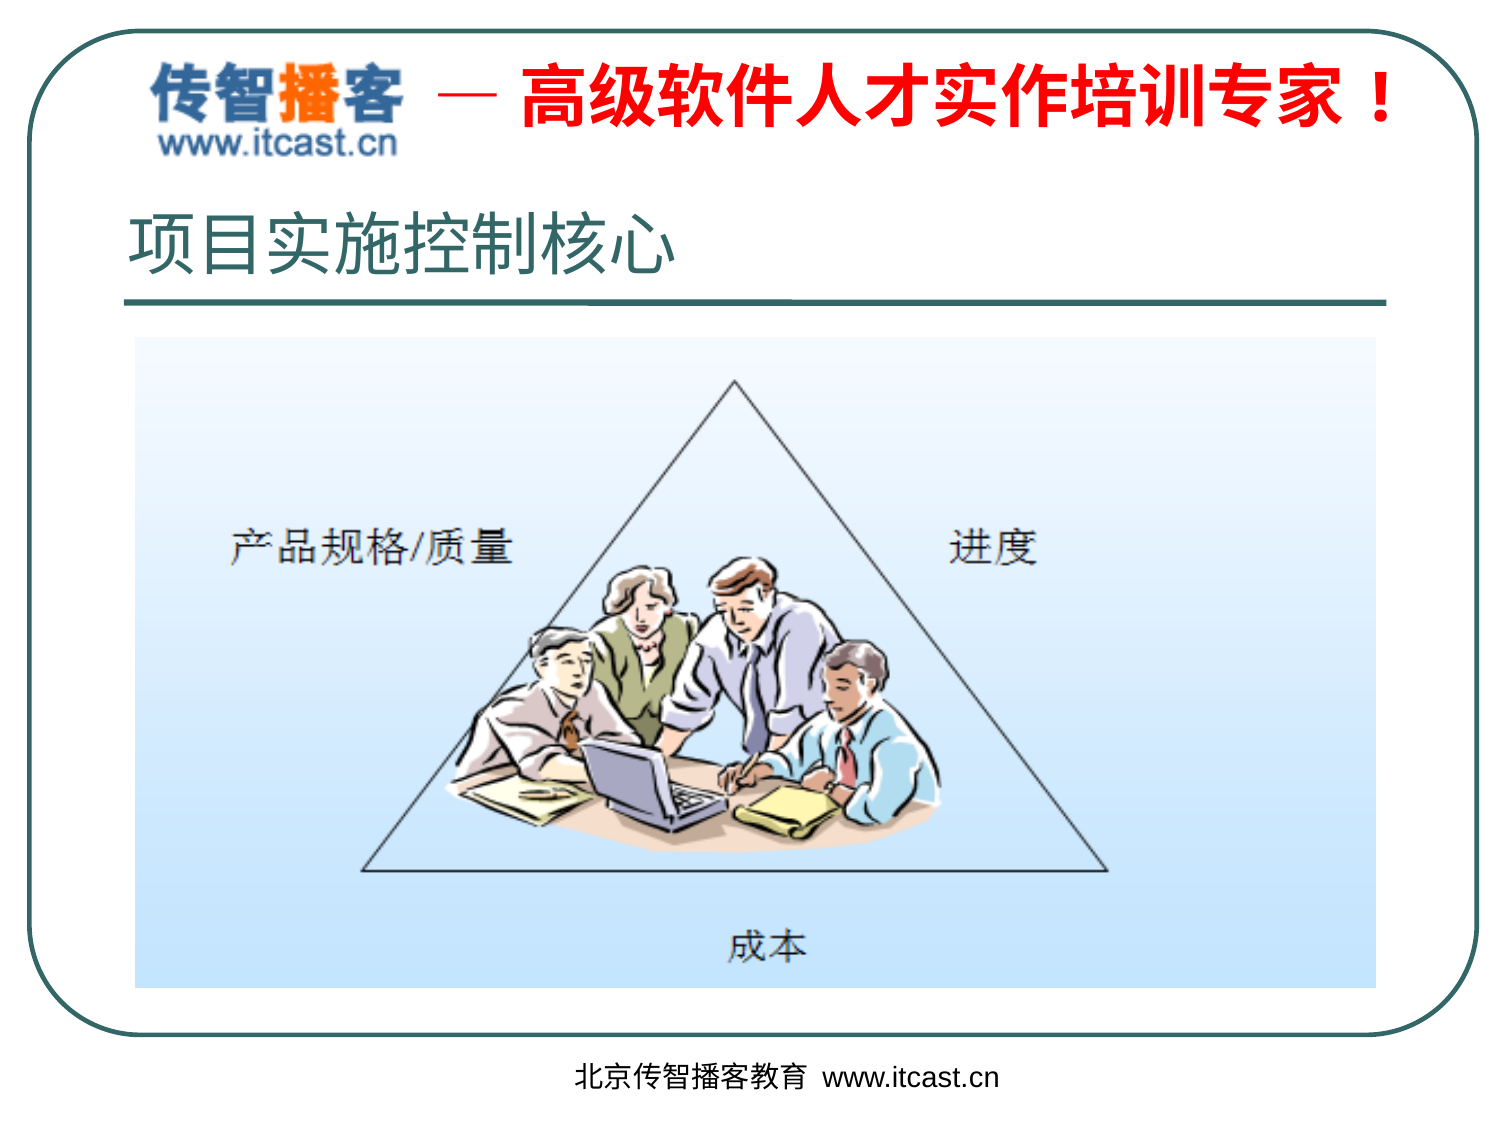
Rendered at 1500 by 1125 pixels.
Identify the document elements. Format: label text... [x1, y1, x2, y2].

picture [135, 337, 1377, 988]
footer 北京传智播客教育 www.itcast.cn [549, 1050, 1025, 1125]
title 项目实施控制核心 [112, 54, 1375, 291]
list [123, 326, 1387, 999]
